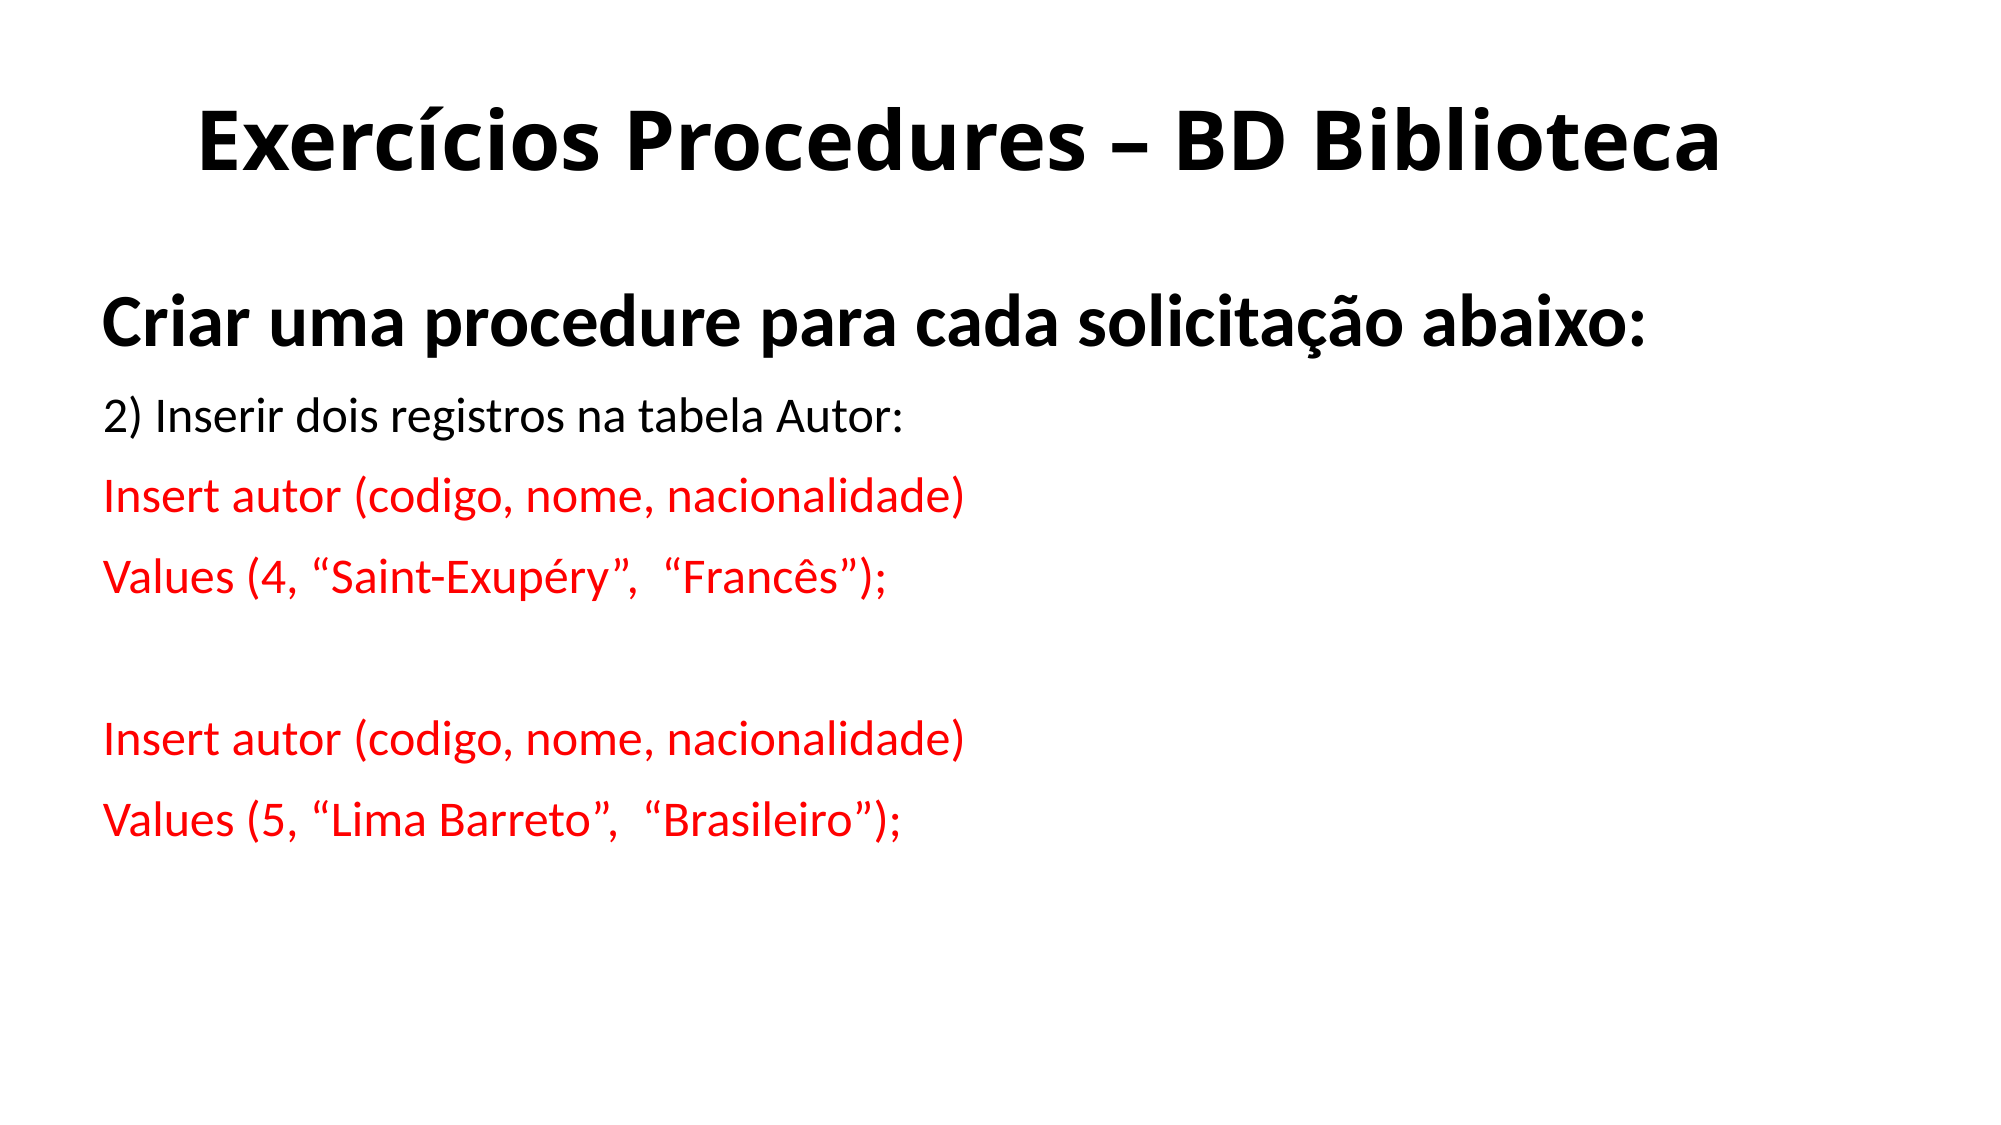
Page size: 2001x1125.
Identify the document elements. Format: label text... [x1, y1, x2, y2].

text_box Criar uma procedure para cada solicitação abaixo: 2) Inserir dois registros na tabela Autor: Insert autor (codigo, nome, nacionalidade) Values (4, “Saint-Exupéry”, “Francês”); Insert autor (codigo, nome, nacionalidade) Values (5, “Lima Barreto”, “Brasileiro”); [88, 250, 1960, 1013]
title Exercícios Procedures – BD Biblioteca [88, 32, 1833, 197]
